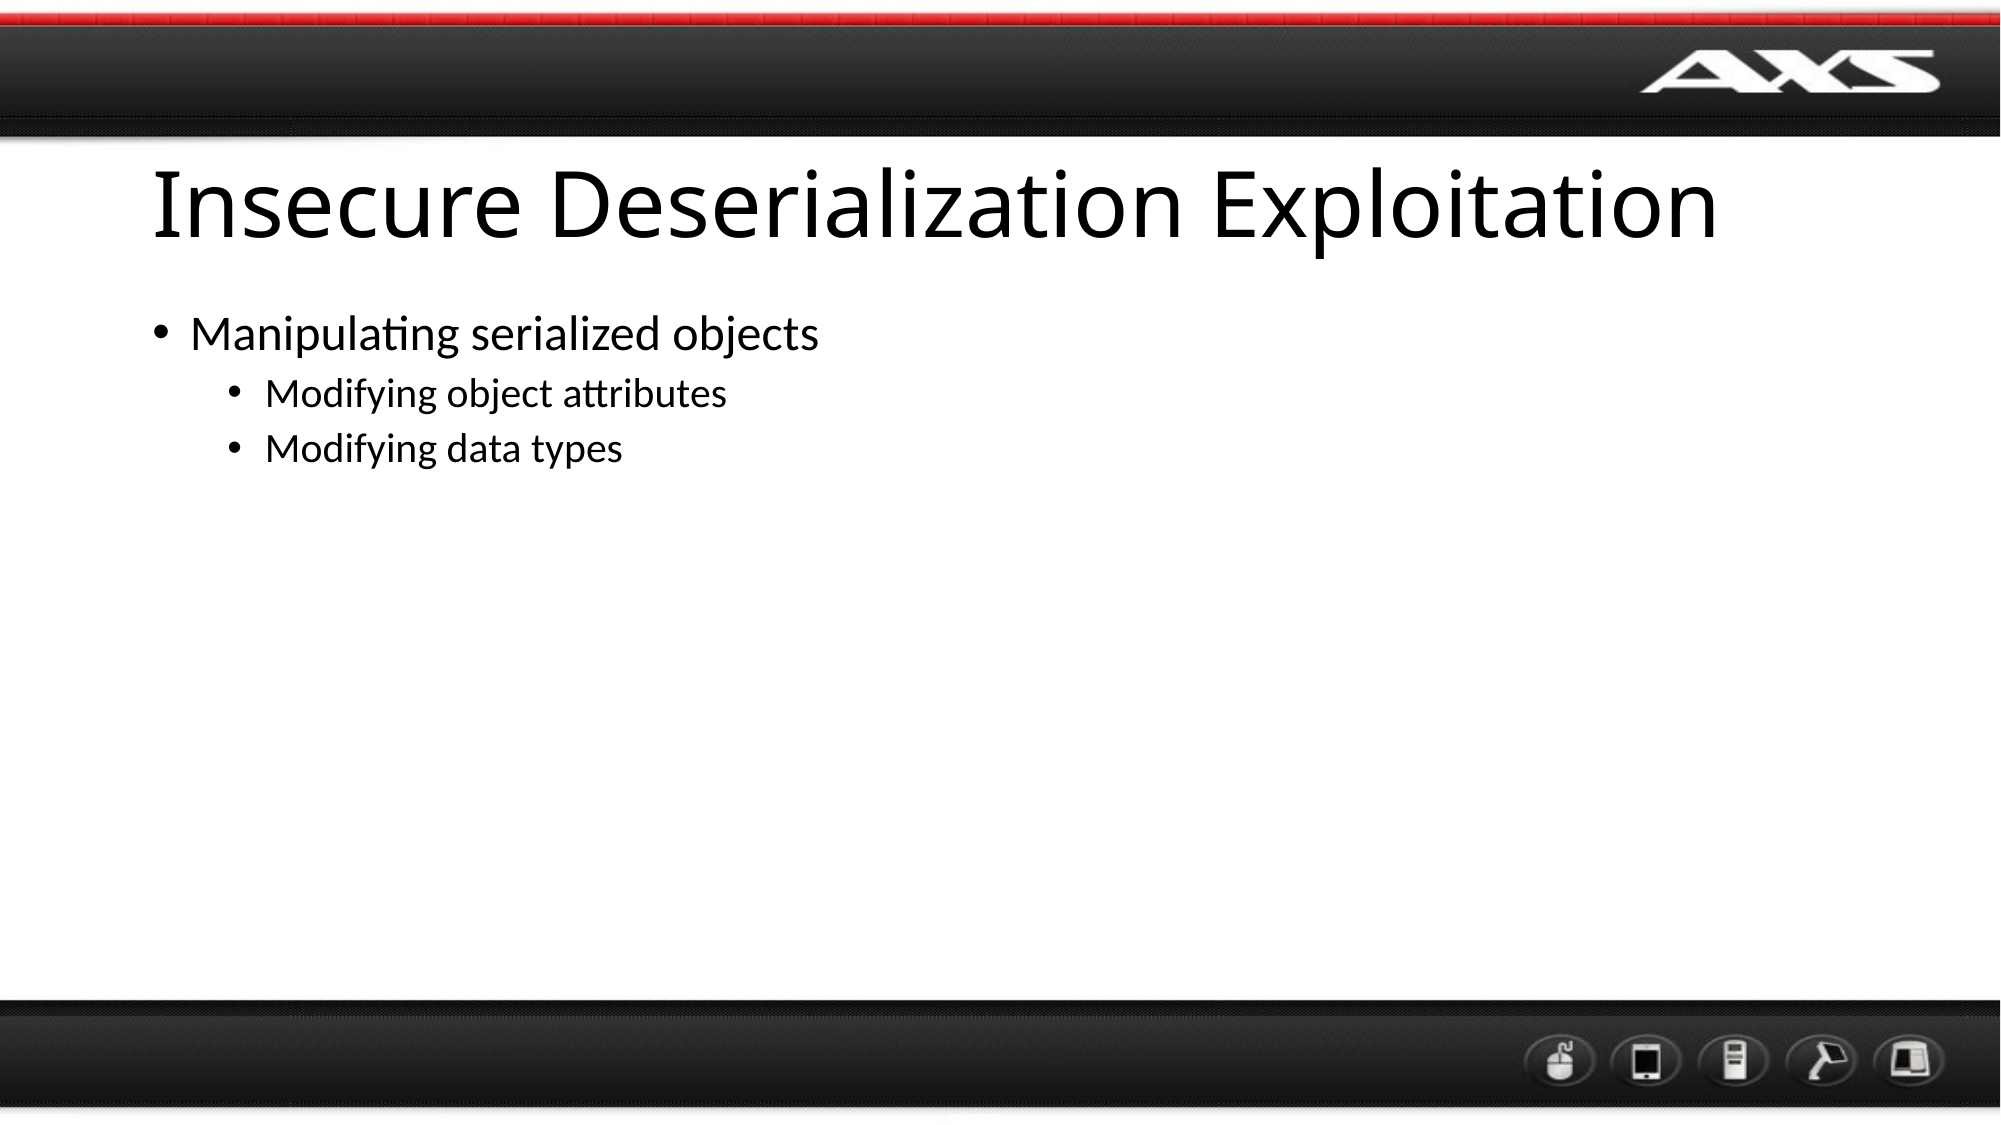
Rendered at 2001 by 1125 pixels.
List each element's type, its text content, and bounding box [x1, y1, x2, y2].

picture [0, 0, 2001, 1125]
title Insecure Deserialization Exploitation [137, 139, 1863, 278]
list Manipulating serialized objects Modifying object attributes Modifying data types [137, 299, 1863, 1014]
